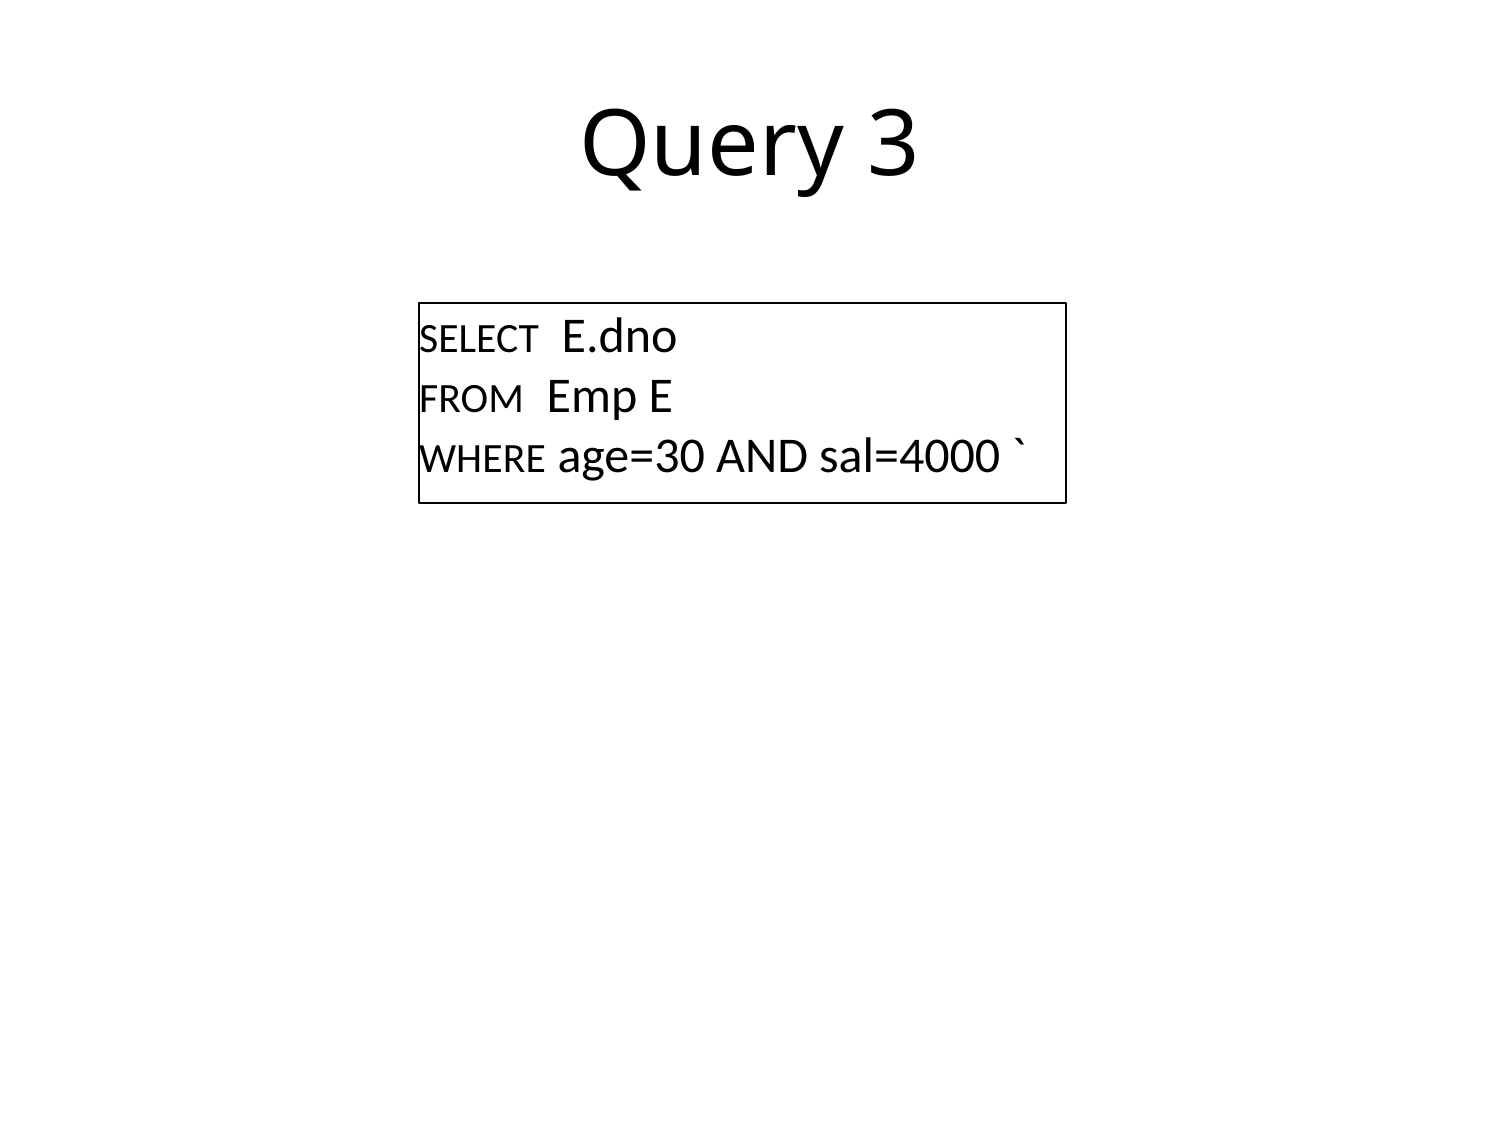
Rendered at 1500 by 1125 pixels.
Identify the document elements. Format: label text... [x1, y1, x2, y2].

title Query 3 [75, 45, 1425, 233]
list [75, 262, 1425, 1005]
text_box SELECT E.dno FROM Emp E WHERE age=30 AND sal=4000 ` [419, 302, 1067, 503]
